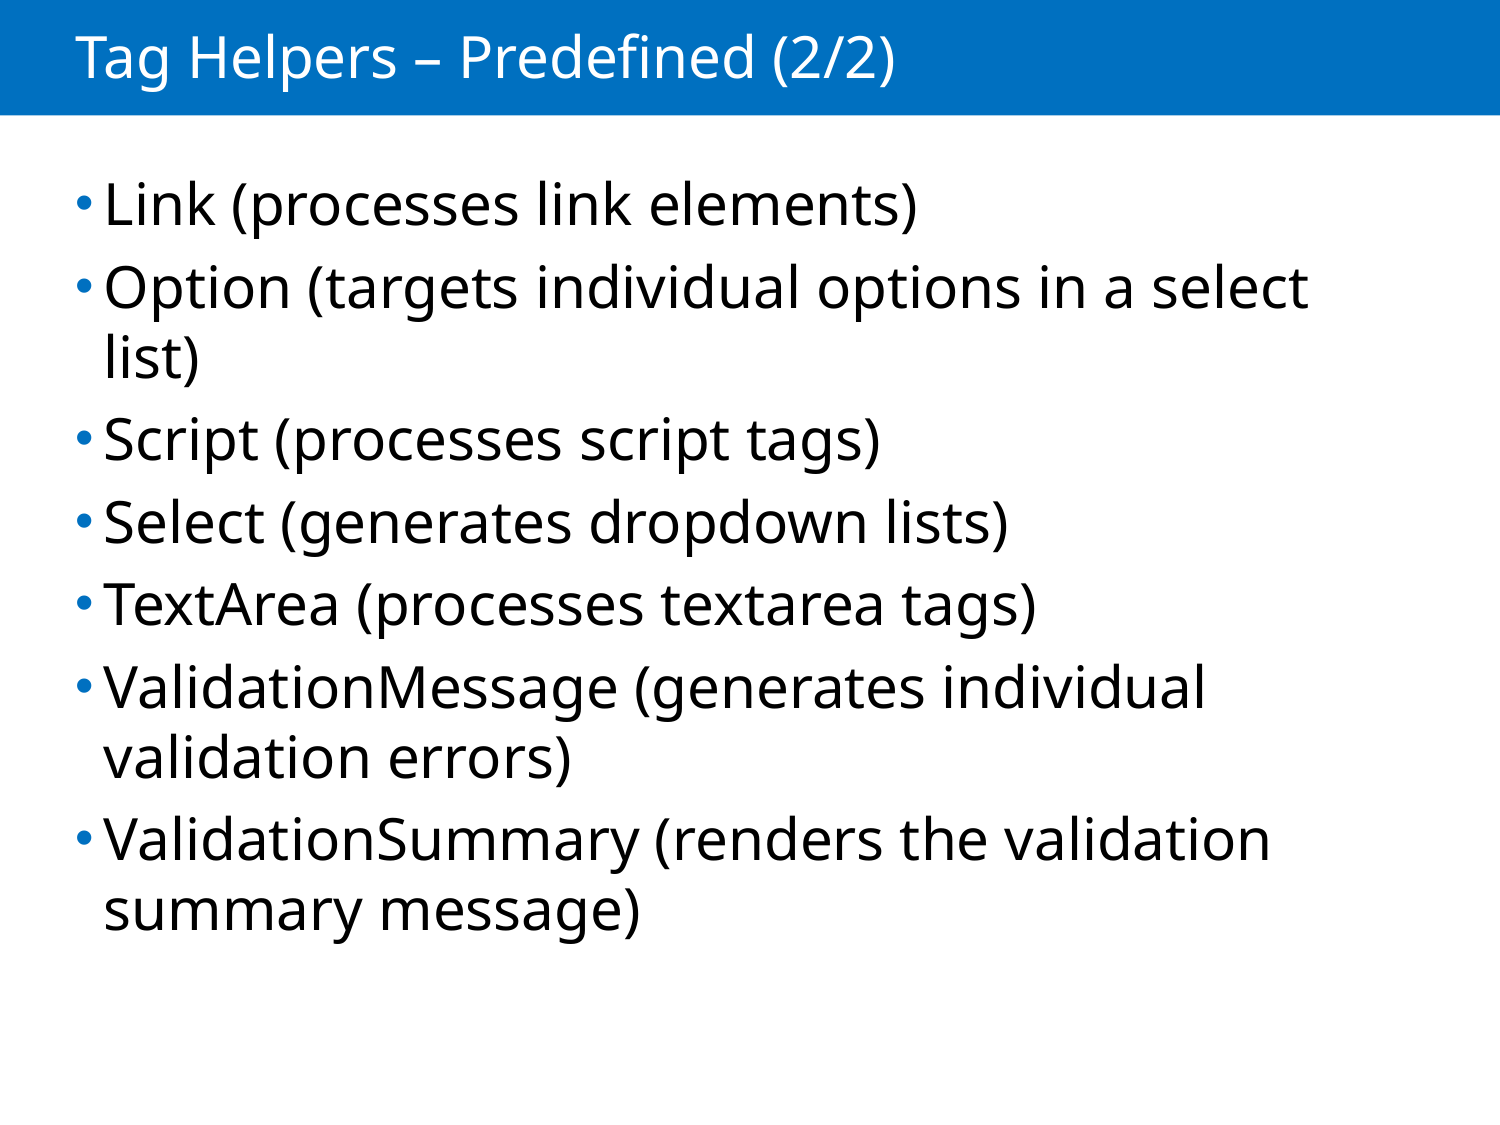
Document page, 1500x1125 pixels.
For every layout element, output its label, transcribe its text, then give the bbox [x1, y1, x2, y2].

list Link (processes link elements) Option (targets individual options in a select list) Script (processes script tags) Select (generates dropdown lists) TextArea (processes textarea tags) ValidationMessage (generates individual validation errors) ValidationSummary (renders the validation summary message) [74, 167, 1408, 1013]
title Tag Helpers – Predefined (2/2) [75, 0, 1351, 122]
